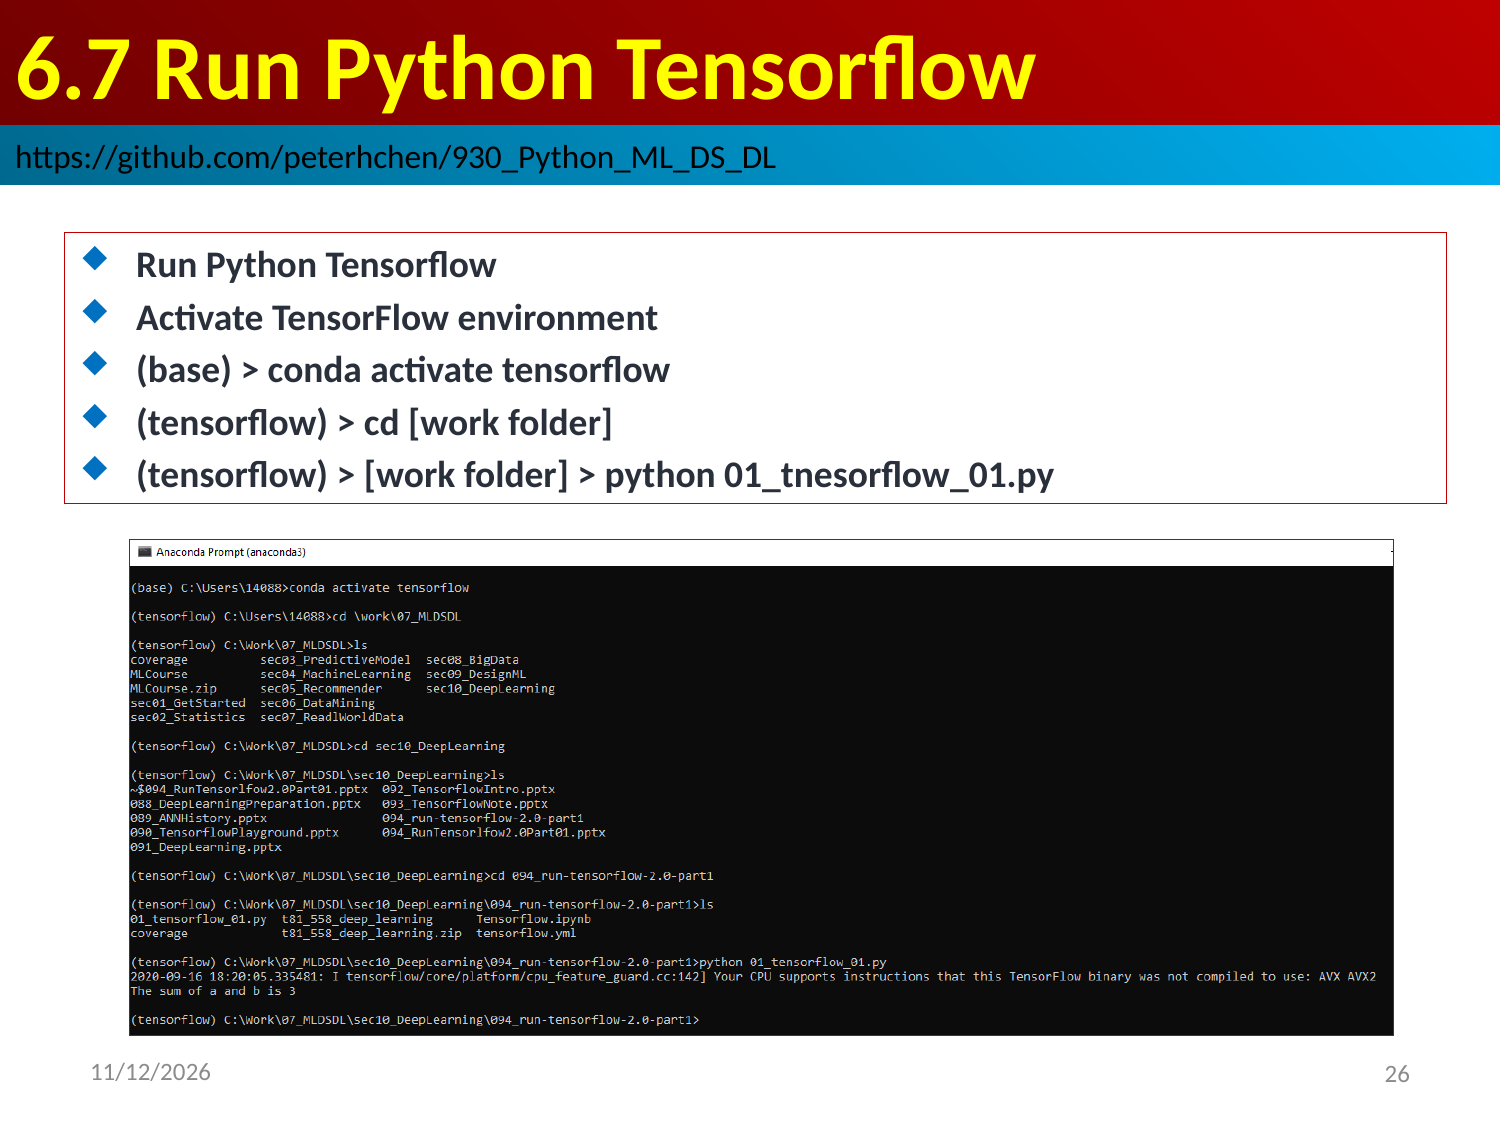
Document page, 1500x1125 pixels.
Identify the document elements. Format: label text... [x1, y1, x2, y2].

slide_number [75, 1040, 425, 1101]
title 6.7 Run Python Tensorflow [0, 0, 1500, 125]
text_box https://github.com/peterhchen/930_Python_ML_DS_DL [0, 125, 1500, 185]
picture [129, 539, 1394, 1036]
slide_number 26 [1074, 1042, 1425, 1103]
subtitle Run Python Tensorflow Activate TensorFlow environment (base) > conda activate tensorflow (tensorflow) > cd [work folder] (tensorflow) > [work folder] > python 01_tnesorflow_01.py [64, 232, 1447, 504]
